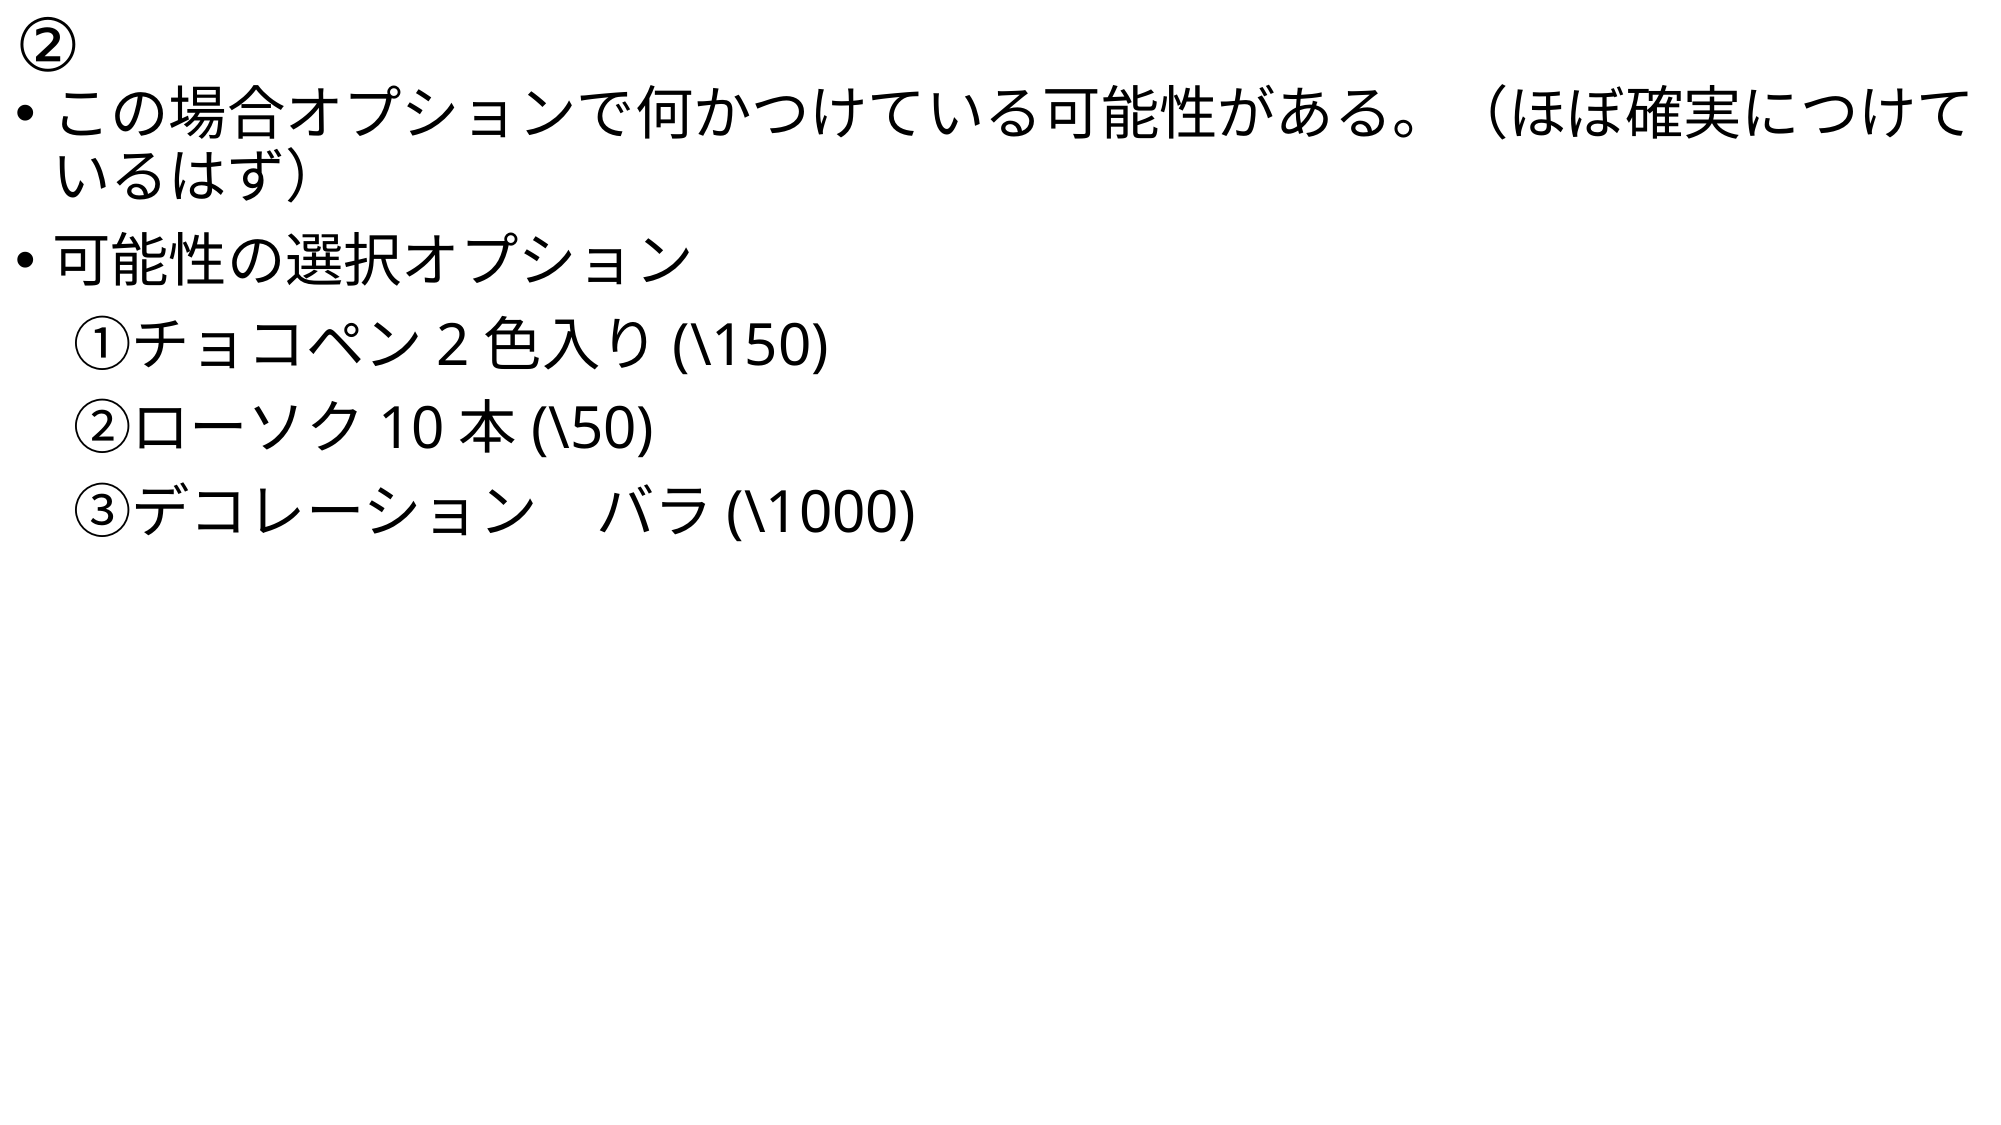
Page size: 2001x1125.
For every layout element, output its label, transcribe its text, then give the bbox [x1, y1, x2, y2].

title ② [0, 0, 1863, 77]
list この場合オプションで何かつけている可能性がある。（ほぼ確実につけているはず） 可能性の選択オプション ①チョコペン2色入り(\150) ②ローソク10本(\50) ③デコレーション バラ(\1000) [0, 77, 2000, 581]
